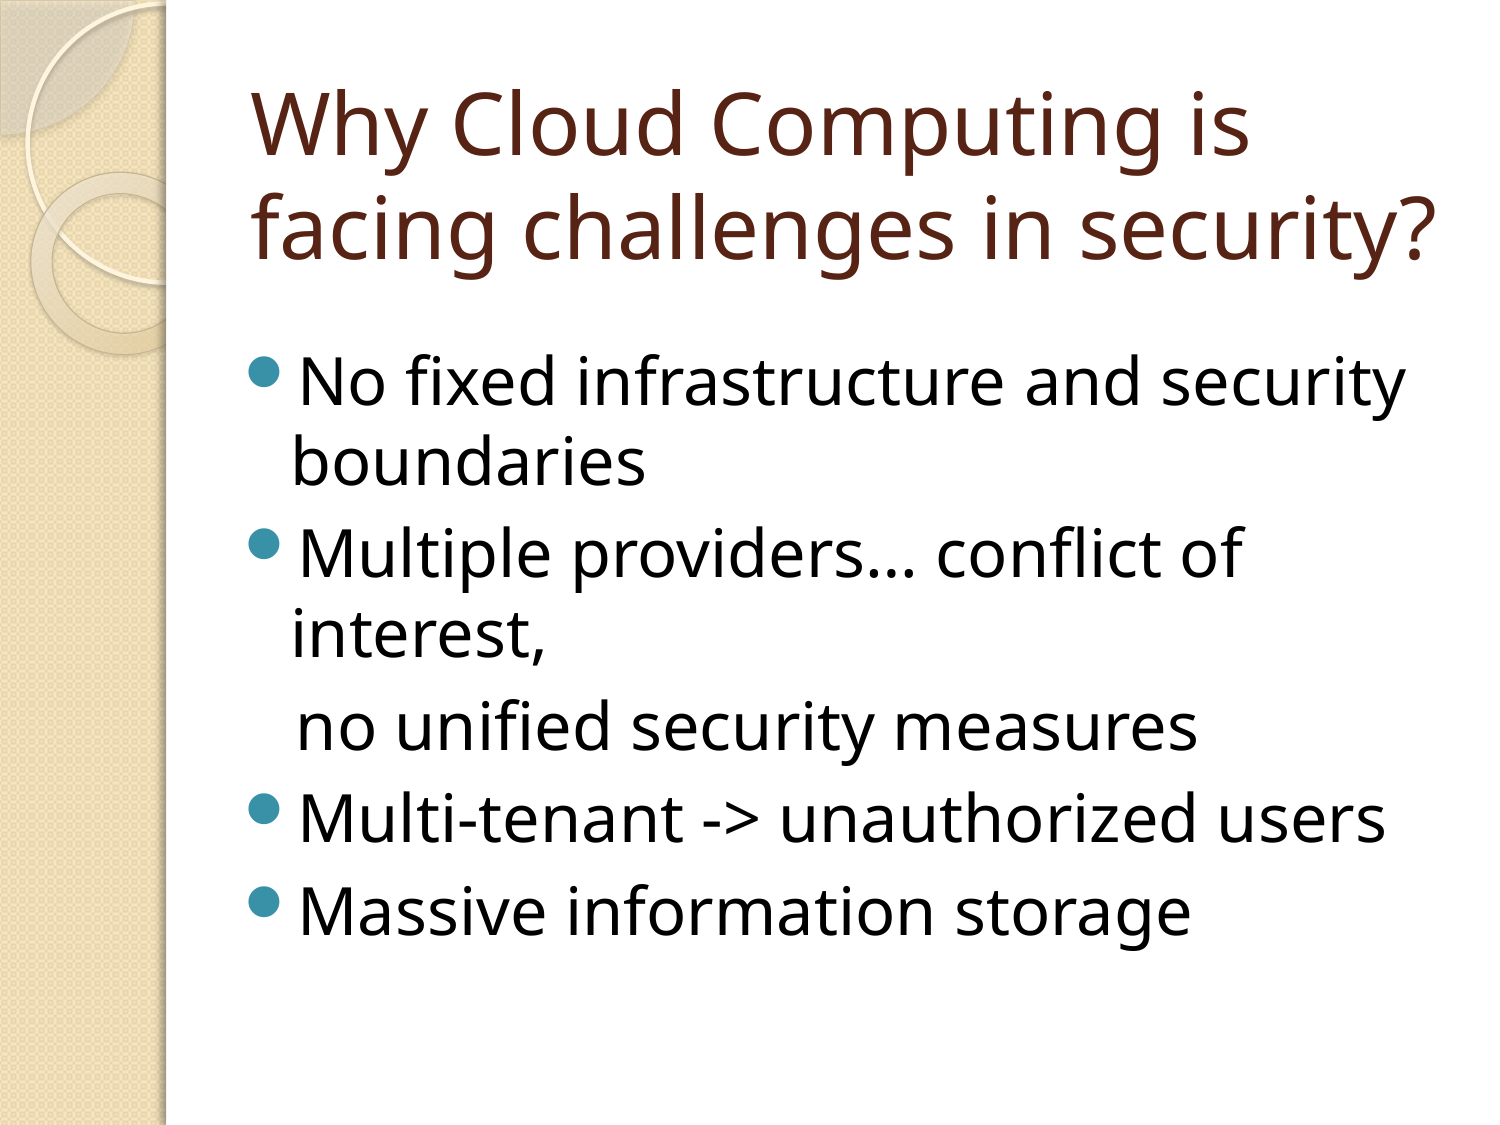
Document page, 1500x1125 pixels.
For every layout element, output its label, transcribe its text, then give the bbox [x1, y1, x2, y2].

title Why Cloud Computing is facing challenges in security? [235, 45, 1466, 301]
list No fixed infrastructure and security boundaries Multiple providers… conflict of interest, no unified security measures Multi-tenant -> unauthorized users Massive information storage [215, 331, 1500, 1125]
